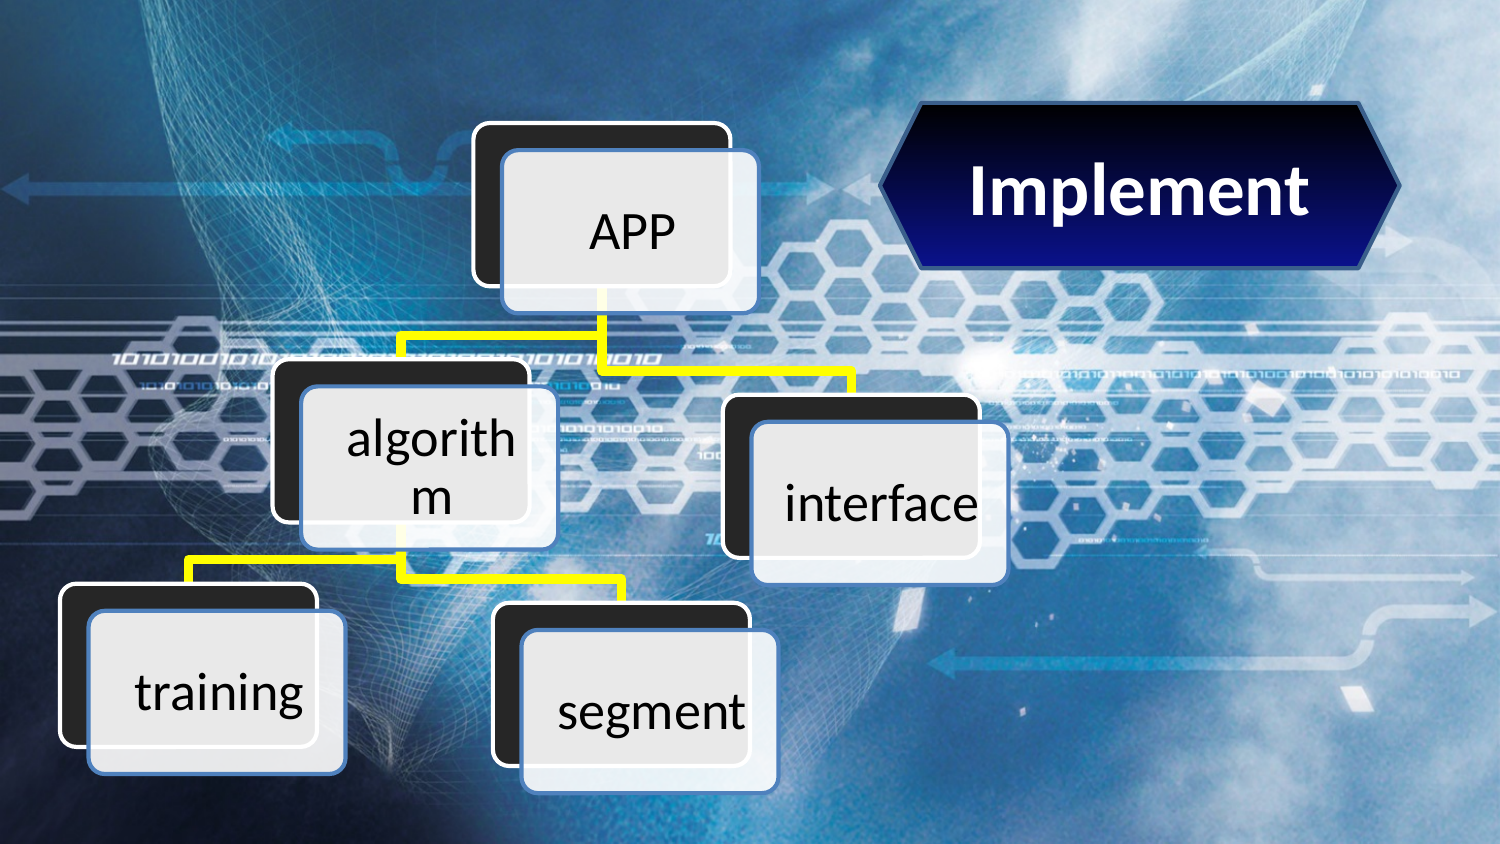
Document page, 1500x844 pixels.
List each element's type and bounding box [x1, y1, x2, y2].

list [0, 0, 1500, 844]
text_box [52, 126, 1054, 794]
